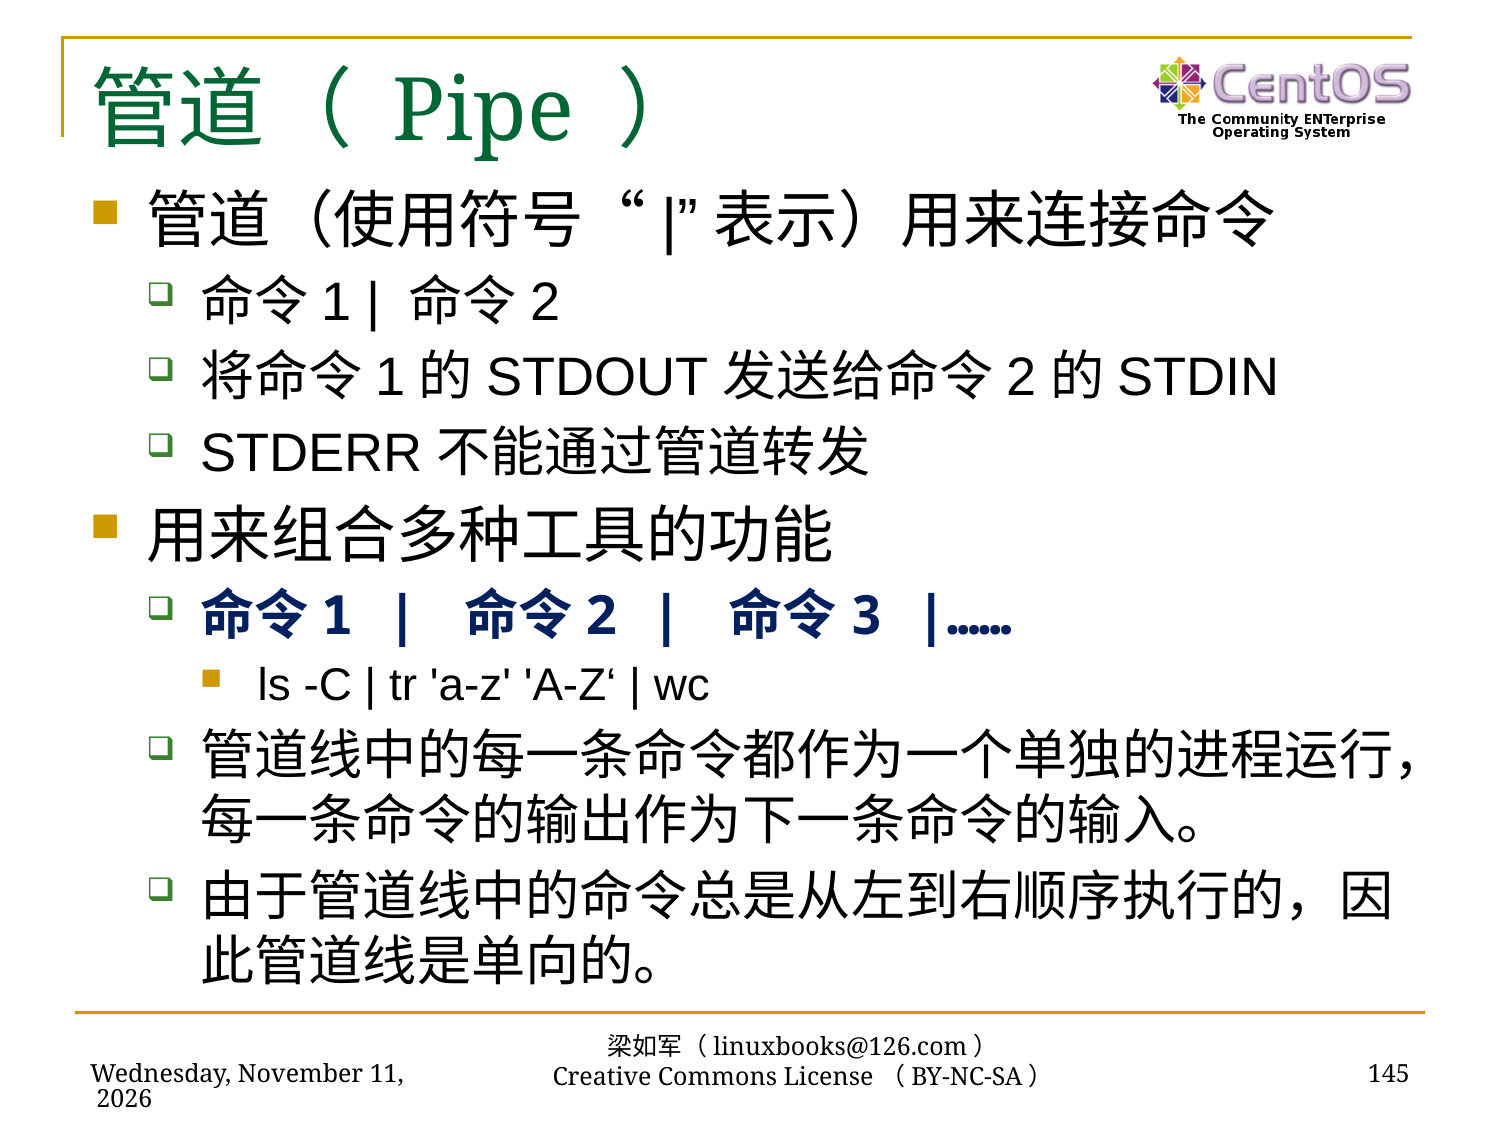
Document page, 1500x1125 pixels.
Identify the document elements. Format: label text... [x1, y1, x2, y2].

title 管道（ Pipe ） [74, 45, 1426, 172]
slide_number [74, 1023, 426, 1100]
footer 梁如军（linuxbooks@126.com） Creative Commons License（BY-NC-SA） [359, 1022, 1247, 1099]
slide_number 145 [1074, 1023, 1426, 1100]
list 管道（使用符号“|”表示）用来连接命令 命令1 | 命令2 将命令1的STDOUT发送给命令2的STDIN STDERR不能通过管道转发 用来组合多种工具的功能 命令1 | 命令2 | 命令3 |…… ls -C | tr 'a-z' 'A-Z‘ | wc 管道线中的每一条命令都作为一个单独的进程运行，每一条命令的输出作为下一条命令的输入。 由于管道线中的命令总是从左到右顺序执行的，因此管道线是单向的。 [74, 172, 1426, 1006]
